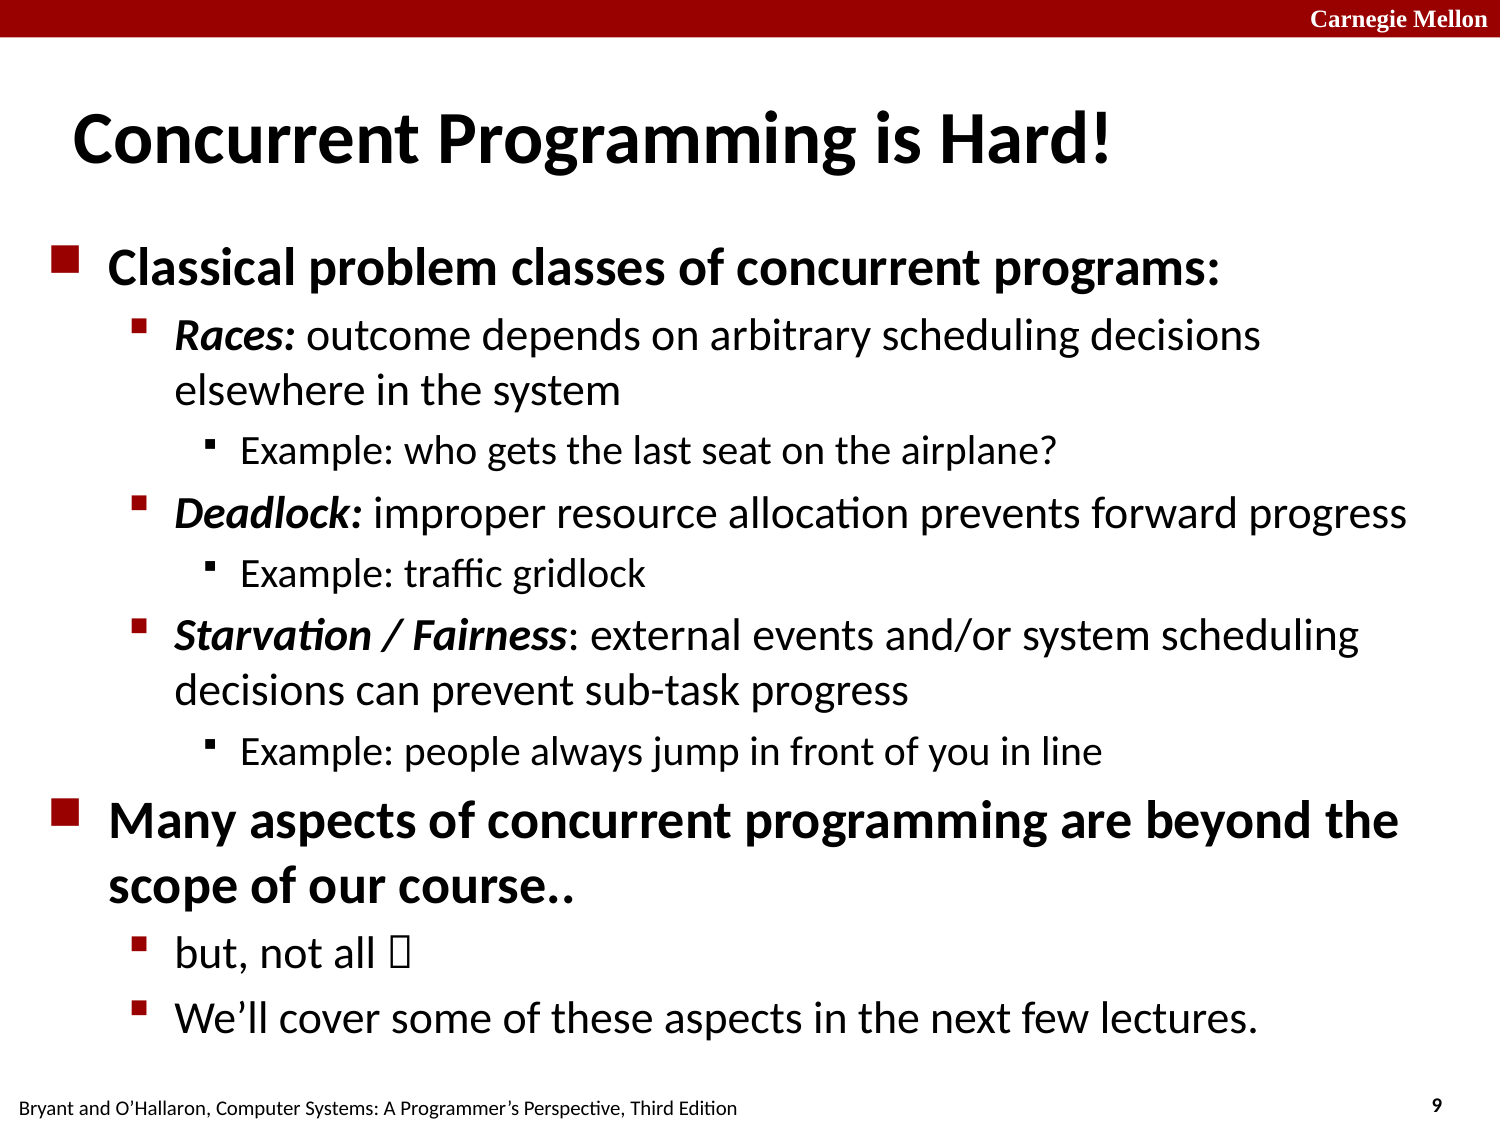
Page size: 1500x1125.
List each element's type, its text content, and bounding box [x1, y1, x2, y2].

title Concurrent Programming is Hard! [58, 71, 1305, 197]
list Classical problem classes of concurrent programs: Races: outcome depends on arbitrary scheduling decisions elsewhere in the system Example: who gets the last seat on the airplane? Deadlock: improper resource allocation prevents forward progress Example: traffic gridlock Starvation / Fairness: external events and/or system scheduling decisions can prevent sub-task progress Example: people always jump in front of you in line Many aspects of concurrent programming are beyond the scope of our course.. but, not all  We’ll cover some of these aspects in the next few lectures. [37, 223, 1438, 1063]
